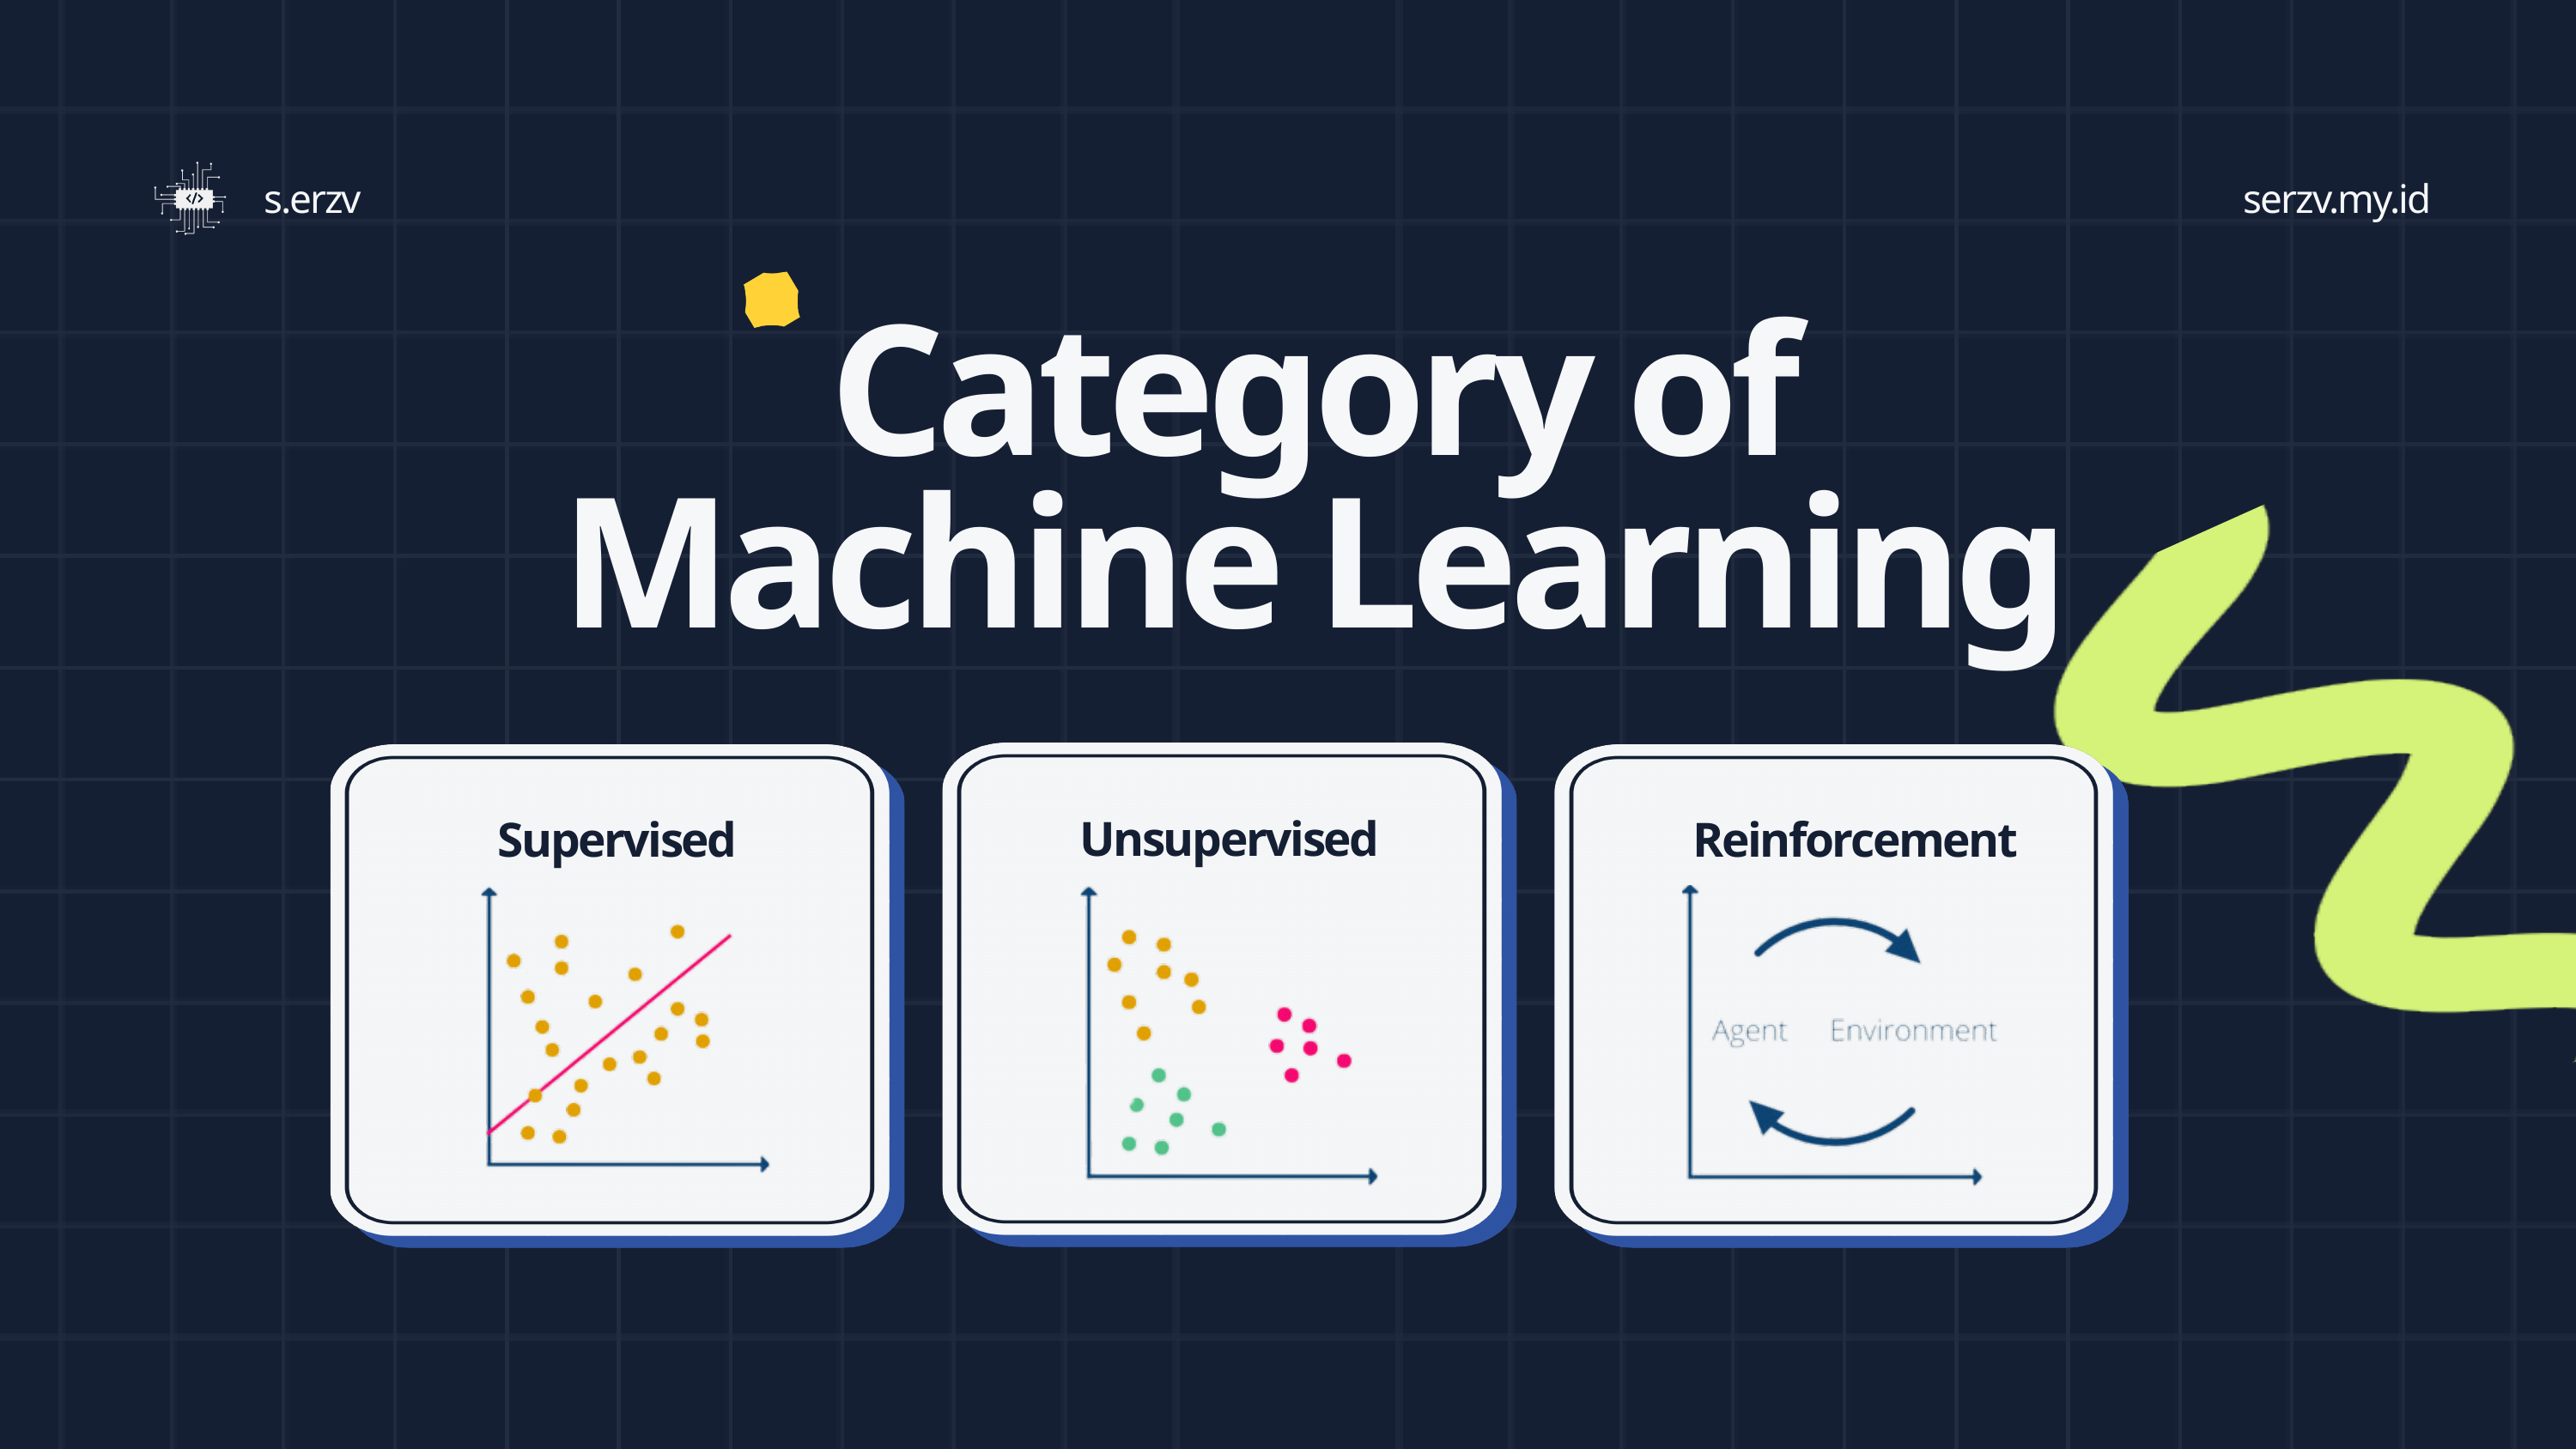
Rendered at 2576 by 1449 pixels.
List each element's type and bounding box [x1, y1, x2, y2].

text_box [0, 0, 2576, 1449]
